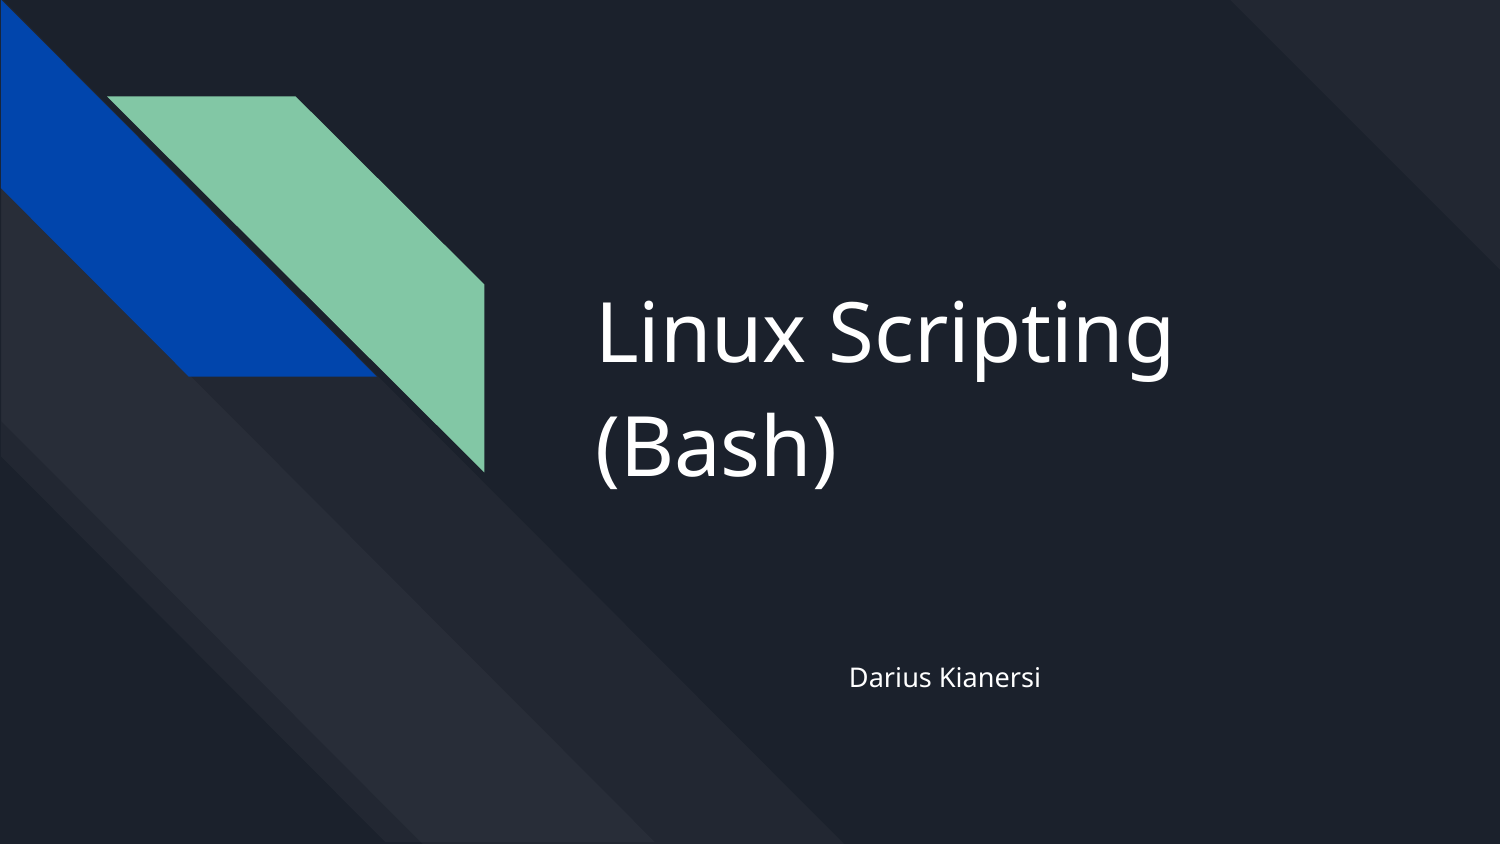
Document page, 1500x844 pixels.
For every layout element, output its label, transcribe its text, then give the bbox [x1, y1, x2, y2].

title Linux Scripting (Bash) [580, 258, 1404, 518]
subtitle Darius Kianersi [833, 643, 1404, 727]
